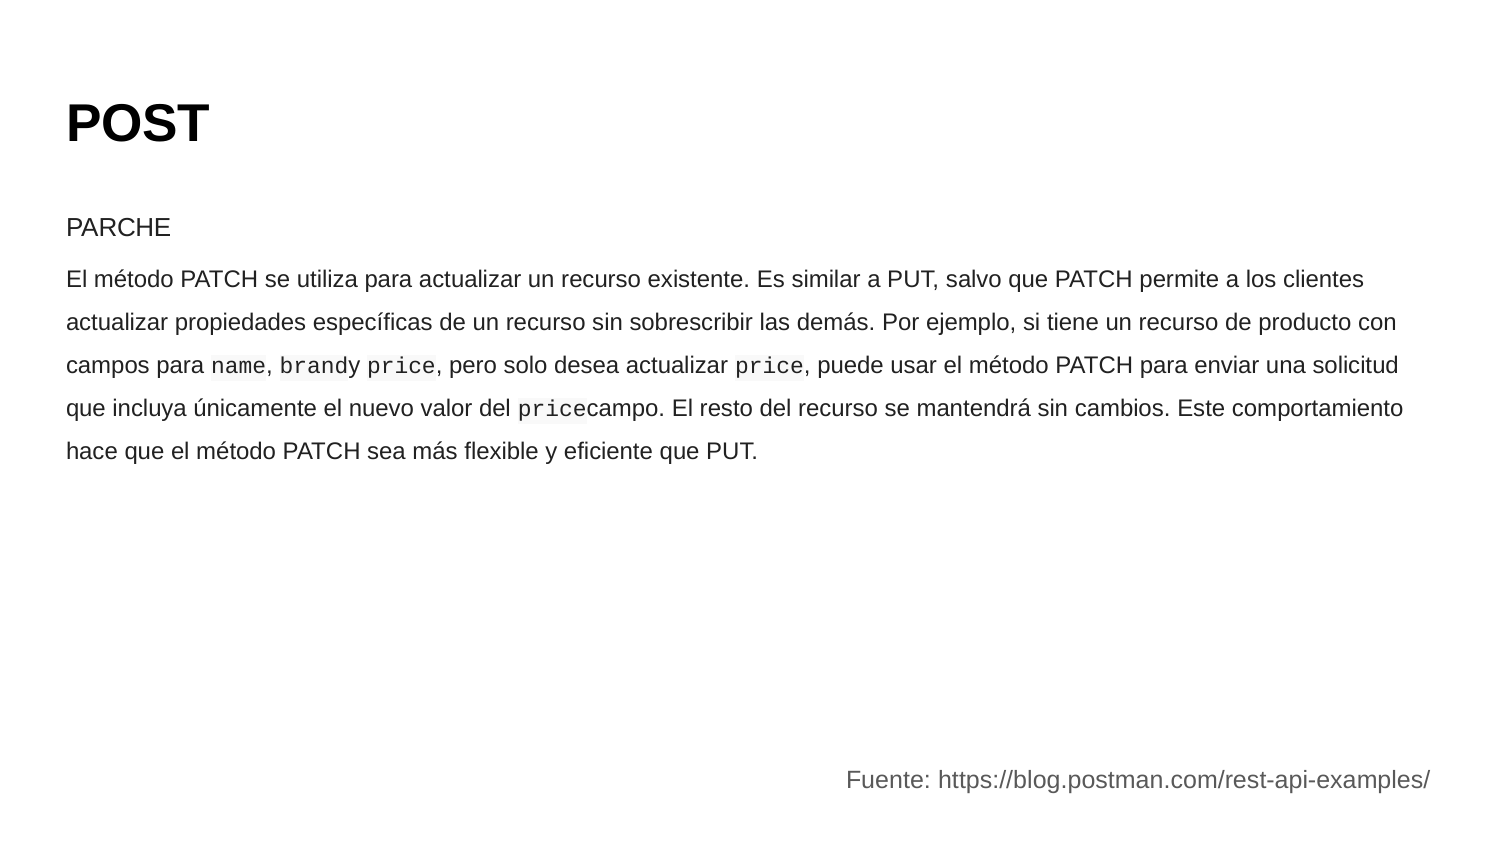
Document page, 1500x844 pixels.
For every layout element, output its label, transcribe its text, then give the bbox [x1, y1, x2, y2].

title POST [51, 72, 1449, 167]
list PARCHE El método PATCH se utiliza para actualizar un recurso existente. Es similar a PUT, salvo que PATCH permite a los clientes actualizar propiedades específicas de un recurso sin sobrescribir las demás. Por ejemplo, si tiene un recurso de producto con campos para name, brandy price, pero solo desea actualizar price, puede usar el método PATCH para enviar una solicitud que incluya únicamente el nuevo valor del pricecampo. El resto del recurso se mantendrá sin cambios. Este comportamiento hace que el método PATCH sea más flexible y eficiente que PUT. [51, 189, 1449, 482]
text_box Fuente: https://blog.postman.com/rest-api-examples/ [830, 748, 1464, 821]
